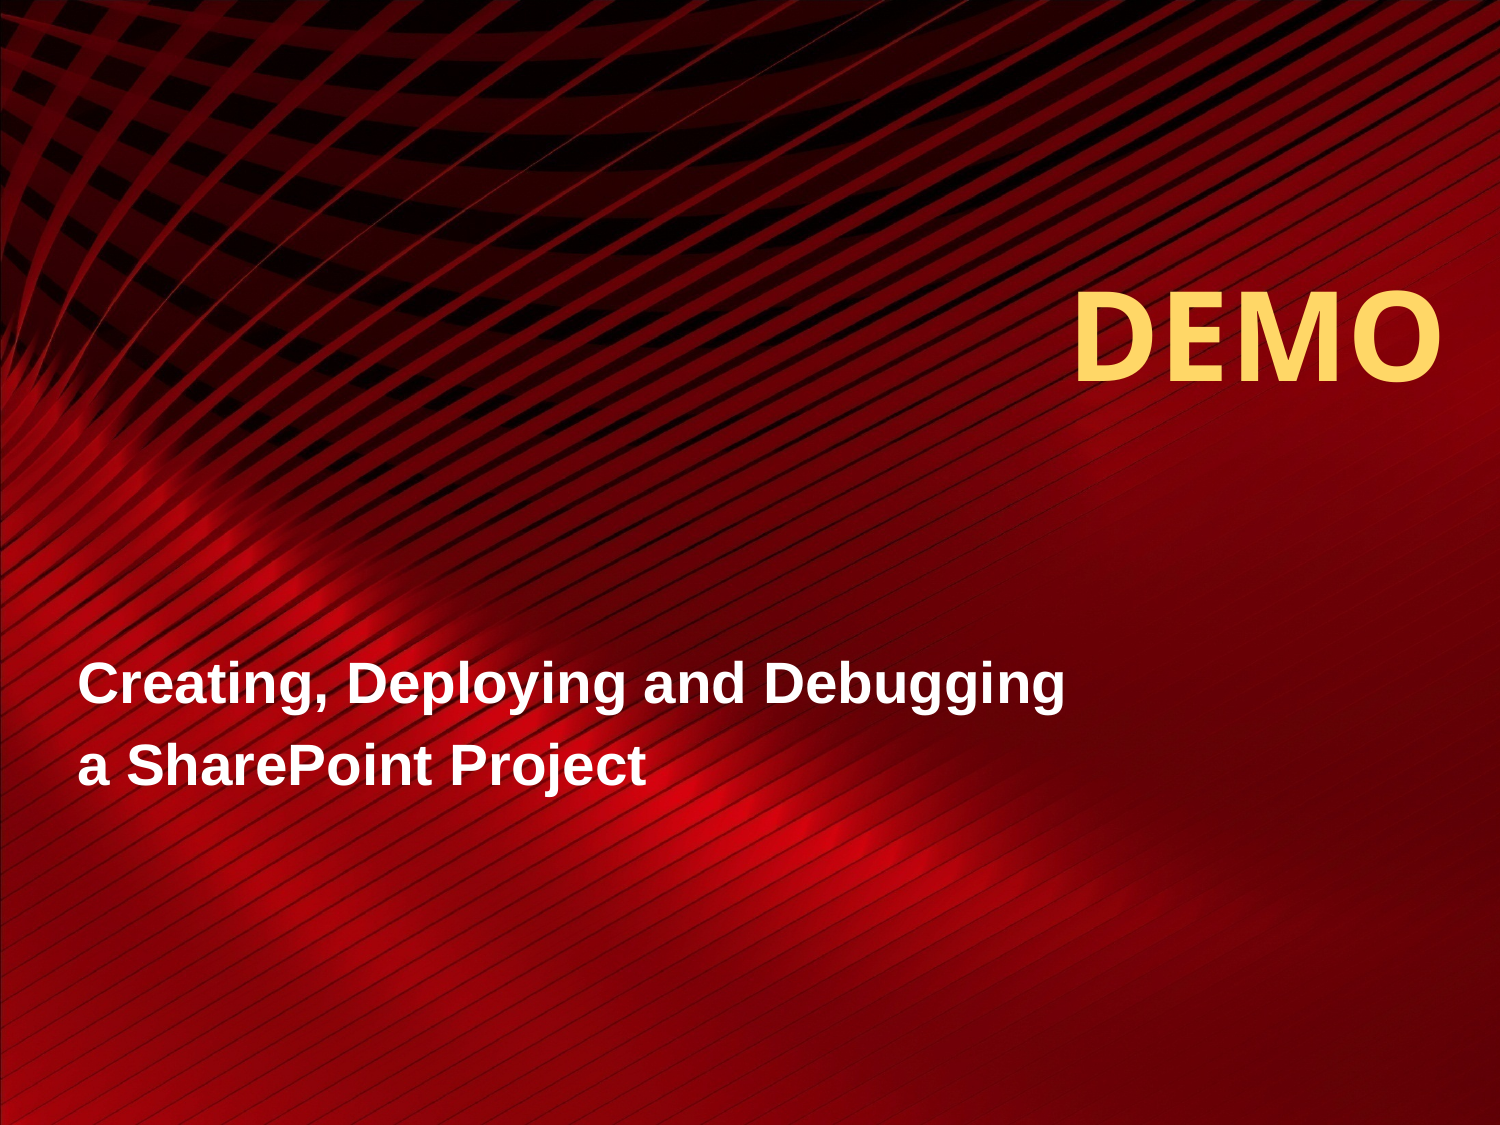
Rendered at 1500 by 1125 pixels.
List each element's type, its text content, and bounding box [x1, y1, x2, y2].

list Creating, Deploying and Debugging a SharePoint Project [62, 637, 1213, 813]
title DEMO [50, 262, 1463, 400]
picture [0, 0, 1500, 1125]
